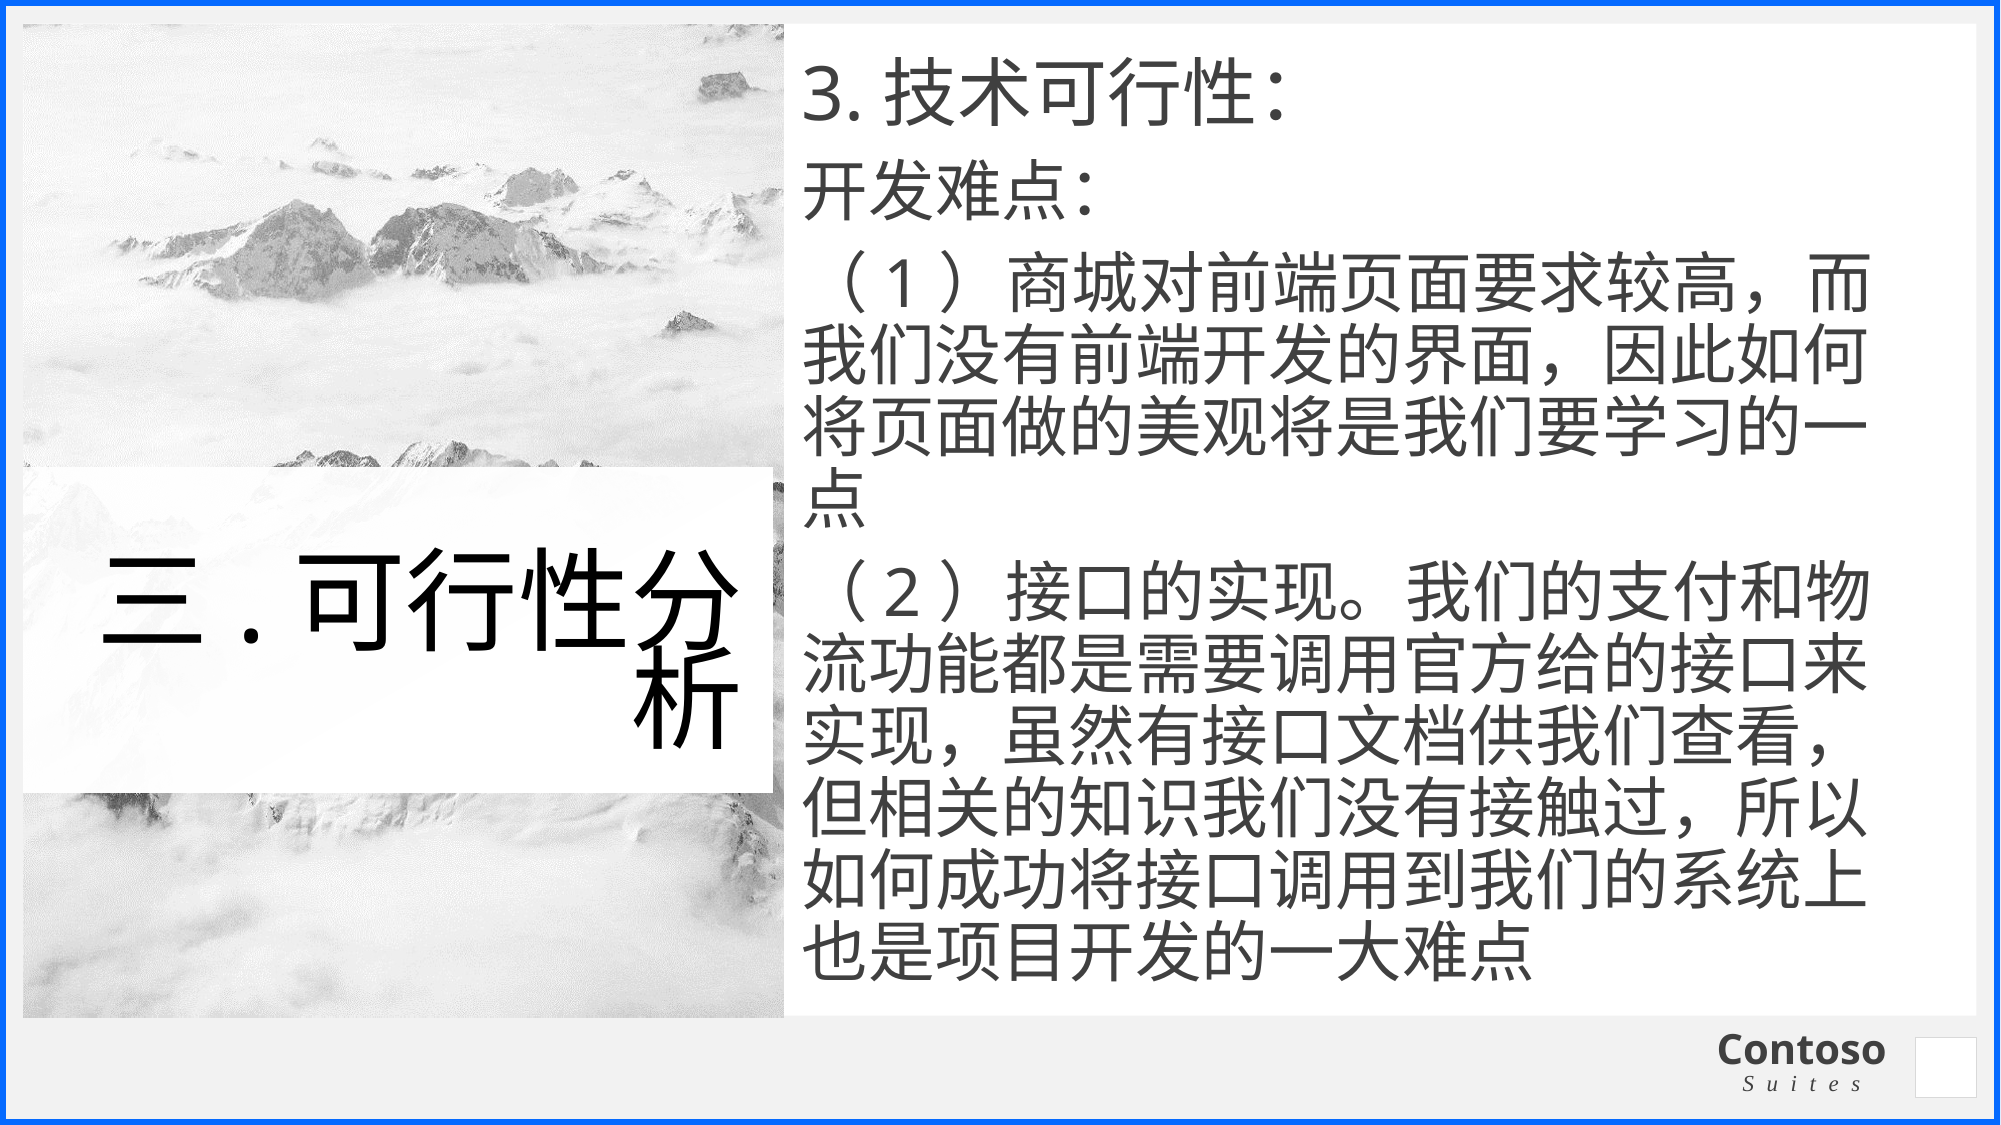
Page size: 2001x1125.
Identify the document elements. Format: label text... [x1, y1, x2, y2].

picture [23, 24, 784, 1018]
list 3.技术可行性： 开发难点： （1）商城对前端页面要求较高，而我们没有前端开发的界面，因此如何将页面做的美观将是我们要学习的一点 （2）接口的实现。我们的支付和物流功能都是需要调用官方给的接口来实现，虽然有接口文档供我们查看，但相关的知识我们没有接触过，所以如何成功将接口调用到我们的系统上也是项目开发的一大难点 [801, 39, 1927, 991]
slide_number [1915, 1037, 1977, 1098]
